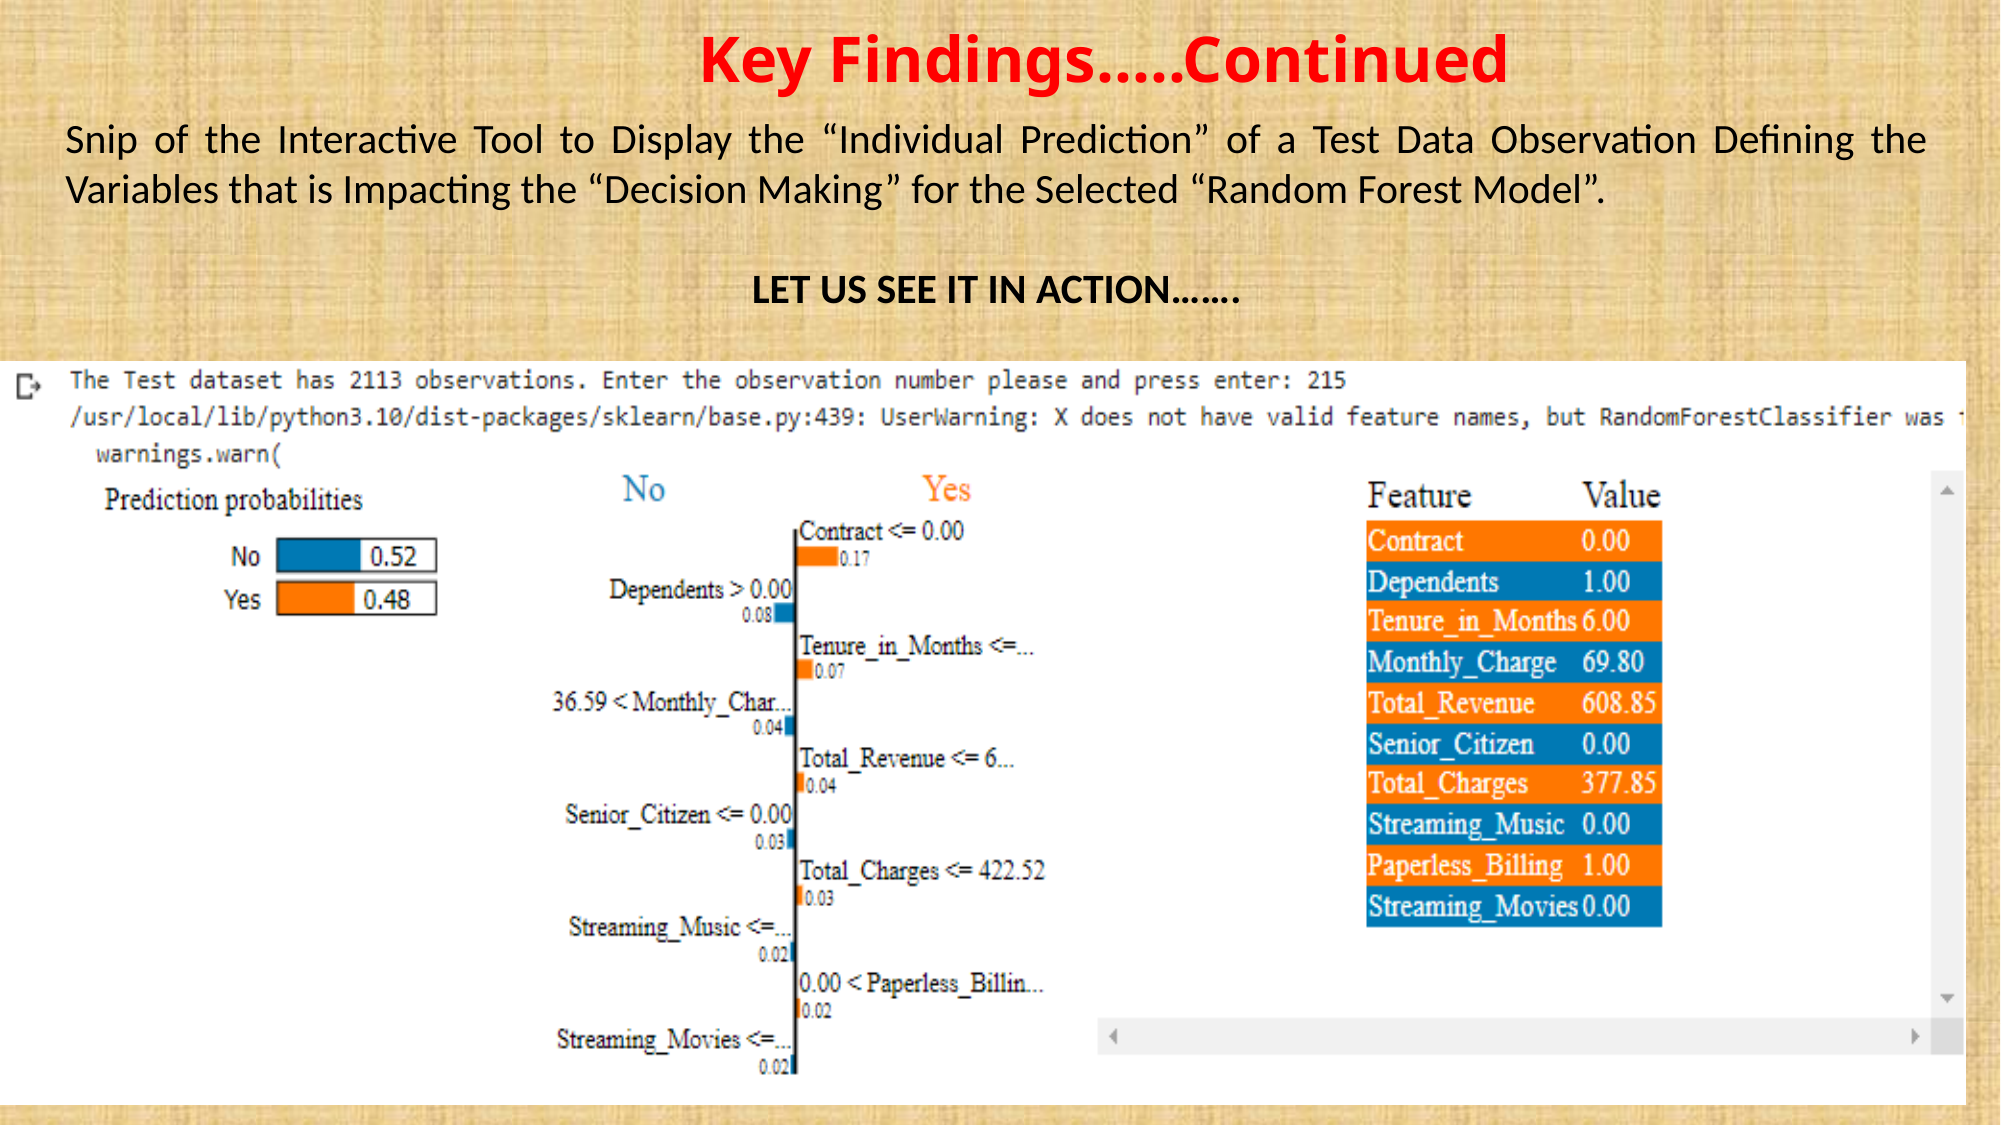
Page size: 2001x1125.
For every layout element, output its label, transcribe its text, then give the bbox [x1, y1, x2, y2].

text_box Snip of the Interactive Tool to Display the “Individual Prediction” of a Test Data Observation Defining the Variables that is Impacting the “Decision Making” for the Selected “Random Forest Model”. LET US SEE IT IN ACTION……. [50, 104, 1944, 320]
picture [0, 0, 2001, 1125]
title Key Findings…..Continued [643, 20, 1567, 104]
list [0, 361, 1966, 1105]
